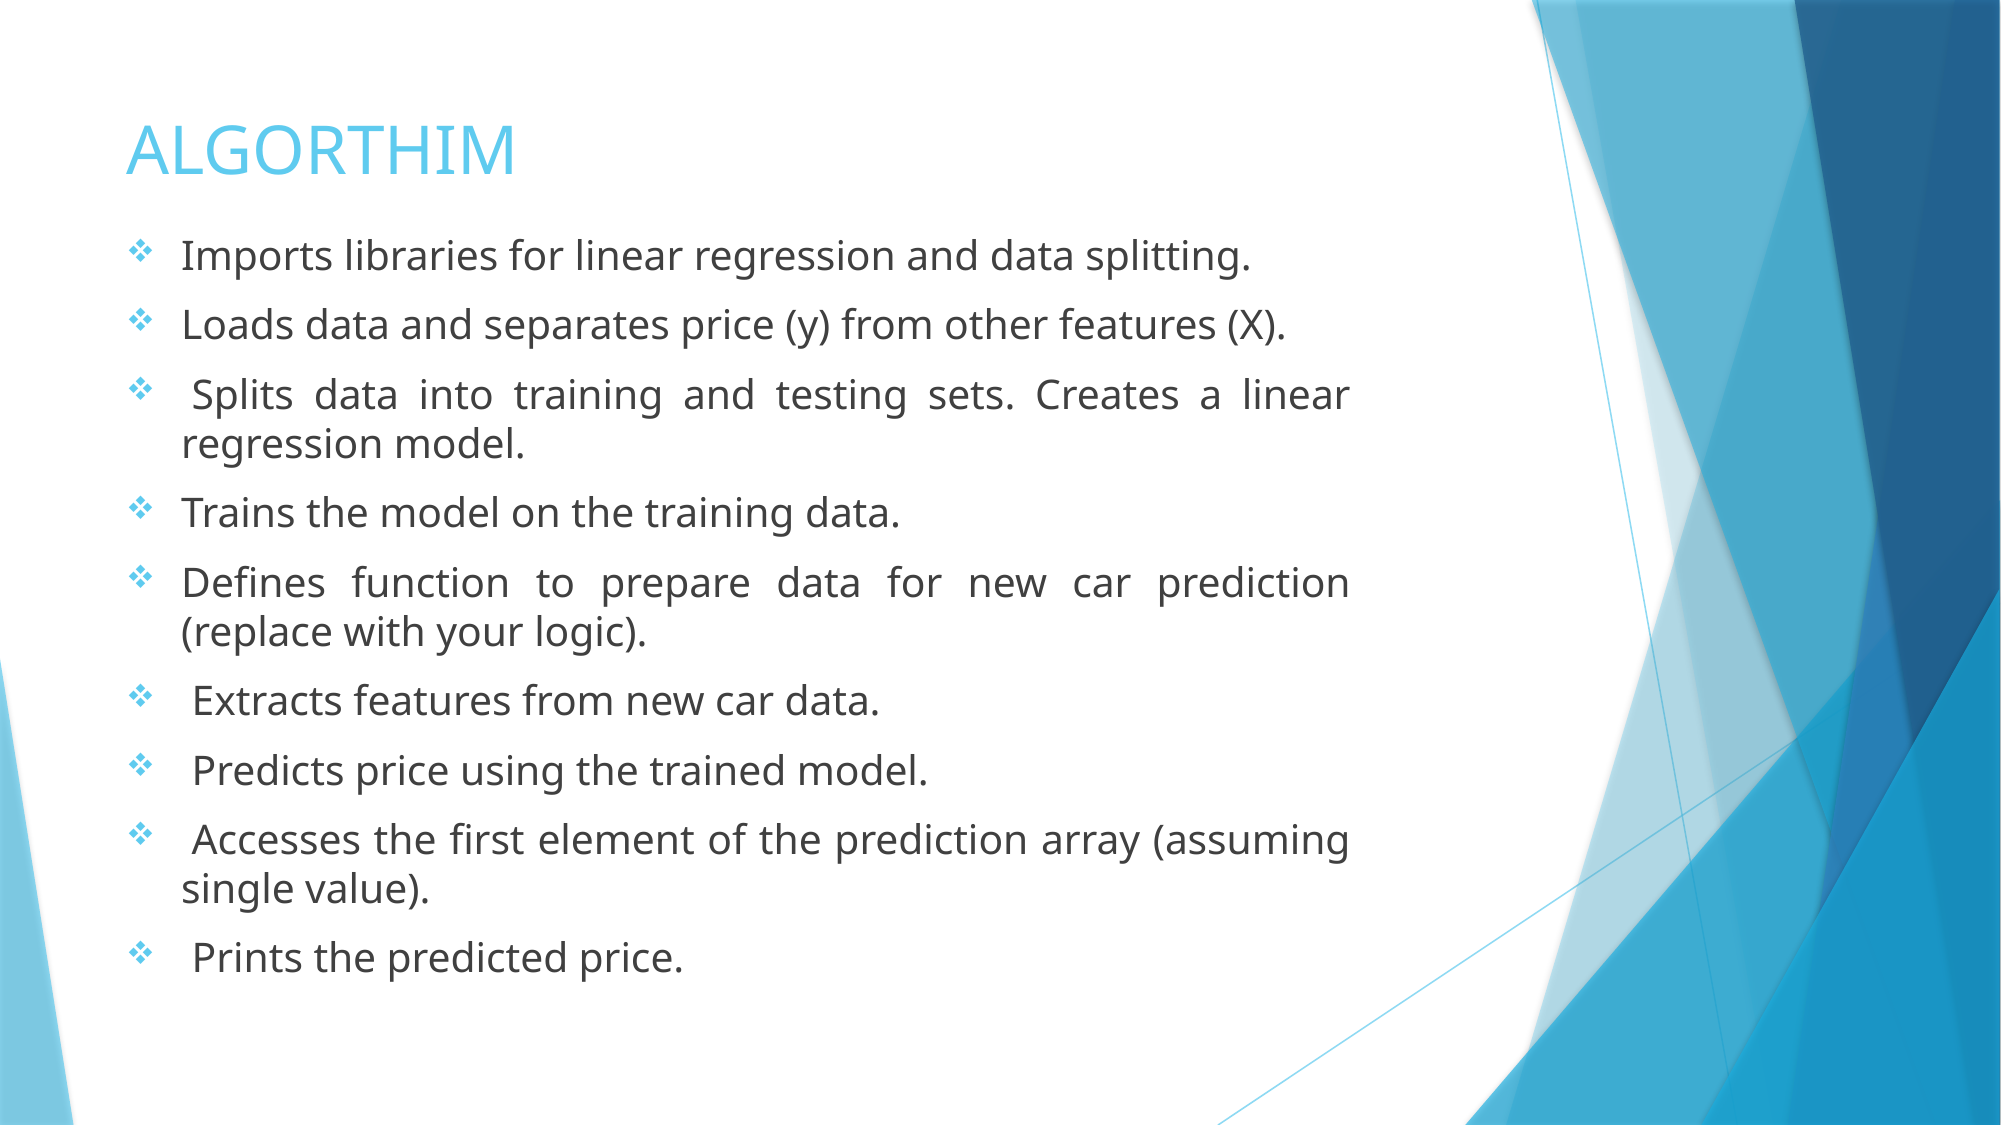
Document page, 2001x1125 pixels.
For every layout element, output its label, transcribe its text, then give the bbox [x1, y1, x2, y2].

title ALGORTHIM [111, 99, 1522, 197]
list Imports libraries for linear regression and data splitting. Loads data and separates price (y) from other features (X). Splits data into training and testing sets. Creates a linear regression model. Trains the model on the training data. Defines function to prepare data for new car prediction (replace with your logic). Extracts features from new car data. Predicts price using the trained model. Accesses the first element of the prediction array (assuming single value). Prints the predicted price. [111, 222, 1368, 991]
